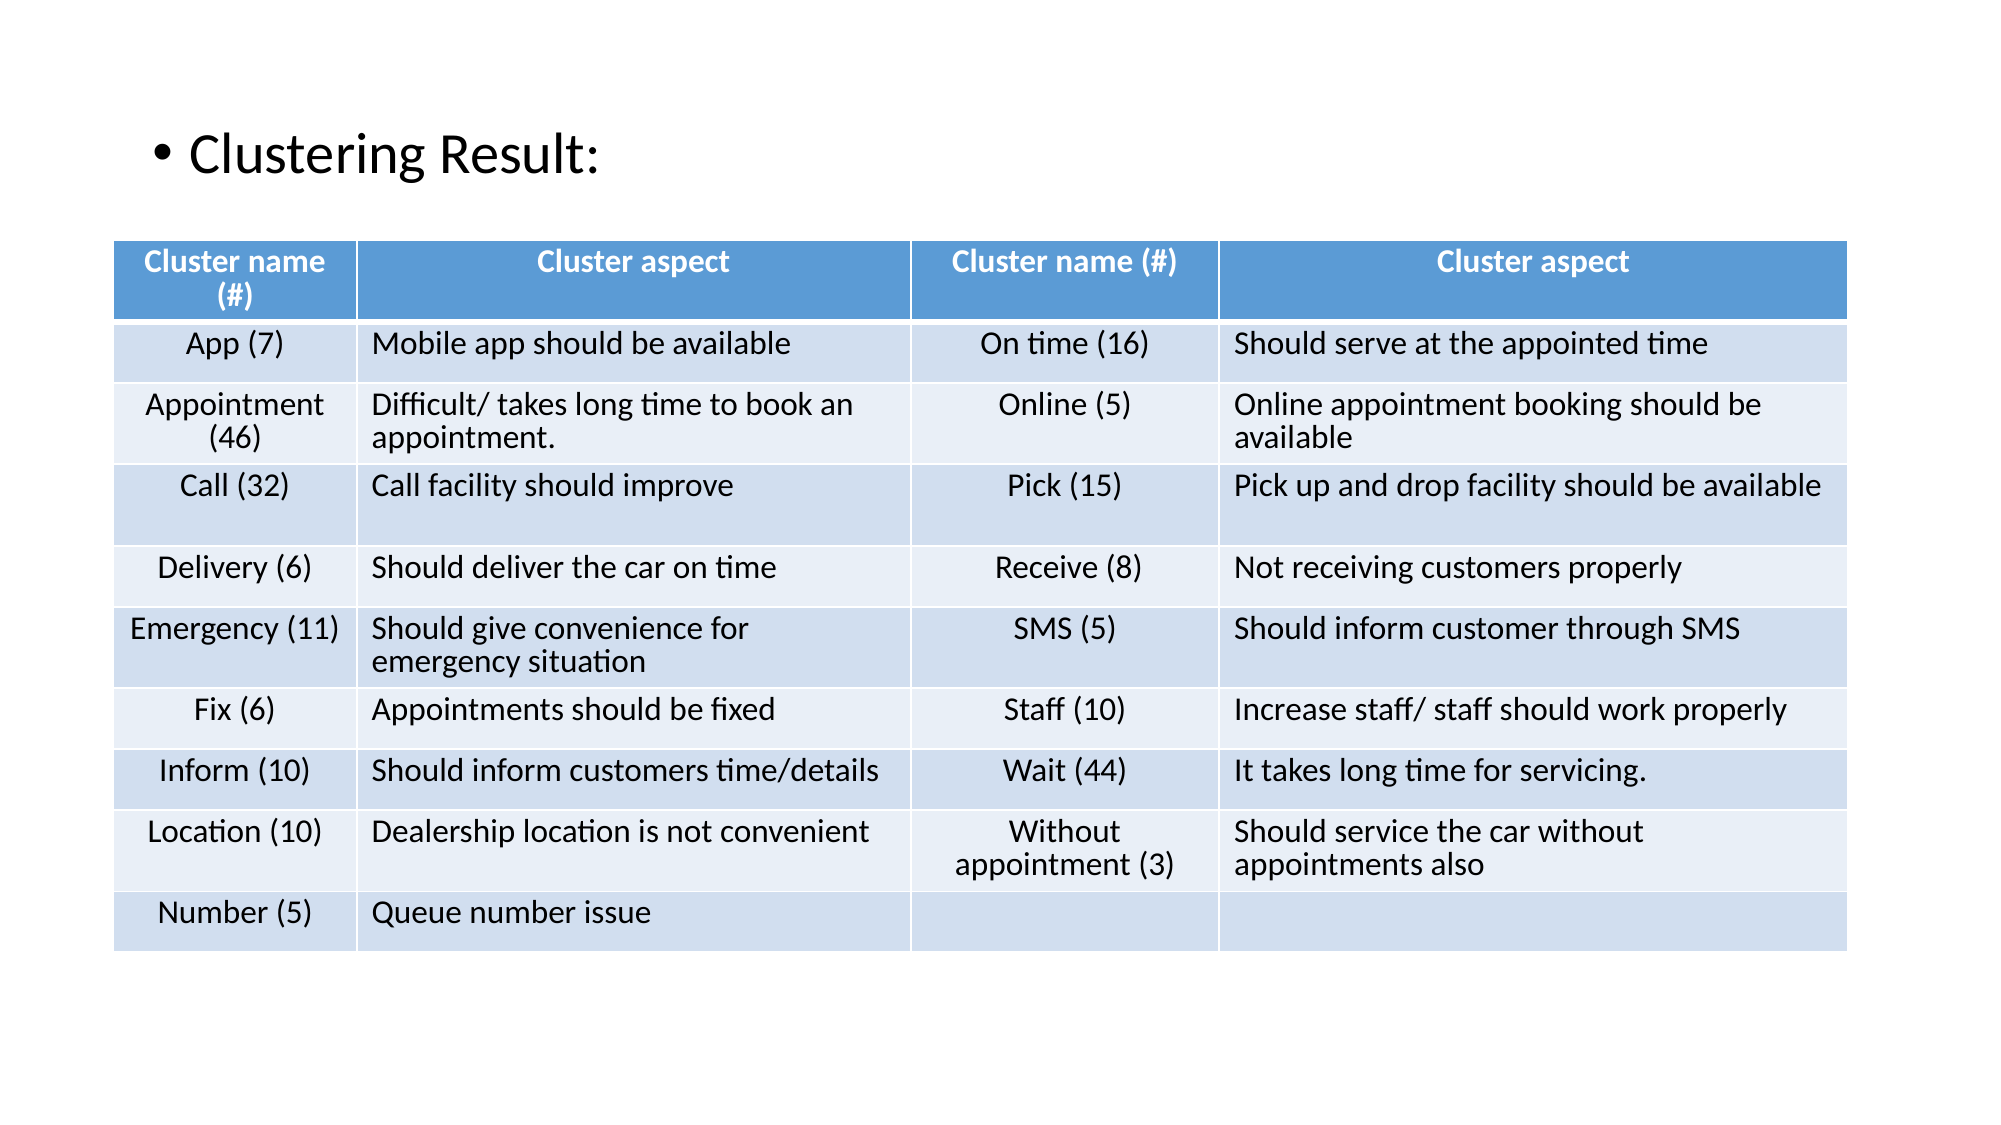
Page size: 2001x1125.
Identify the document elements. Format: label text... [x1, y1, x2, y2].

table_cell [912, 892, 1218, 951]
table_cell Delivery (6) [114, 547, 356, 606]
table_header Cluster aspect [358, 241, 910, 319]
table_cell Should inform customers time/details [358, 750, 910, 809]
table_cell Emergency (11) [114, 608, 356, 687]
table_cell [1220, 892, 1847, 951]
table_cell Fix (6) [114, 689, 356, 748]
table_cell Dealership location is not convenient [358, 811, 910, 891]
table_cell Without appointment (3) [912, 811, 1218, 891]
table_cell Call facility should improve [358, 465, 910, 545]
table_cell Not receiving customers properly [1220, 547, 1847, 606]
table_cell Mobile app should be available [358, 325, 910, 382]
table_cell Appointments should be fixed [358, 689, 910, 748]
table_cell Queue number issue [358, 892, 910, 951]
table_cell App (7) [114, 325, 356, 382]
table_header Cluster name (#) [912, 241, 1218, 319]
table_cell SMS (5) [912, 608, 1218, 687]
table_cell Should deliver the car on time [358, 547, 910, 606]
table_cell It takes long time for servicing. [1220, 750, 1847, 809]
table_cell Difficult/ takes long time to book an appointment. [358, 384, 910, 463]
table_cell Increase staff/ staff should work properly [1220, 689, 1847, 748]
table_cell Online appointment booking should be available [1220, 384, 1847, 463]
table_cell Should service the car without appointments also [1220, 811, 1847, 891]
table_cell Online (5) [912, 384, 1218, 463]
table_cell Inform (10) [114, 750, 356, 809]
table_cell Should give convenience for emergency situation [358, 608, 910, 687]
table_cell On time (16) [912, 325, 1218, 382]
table_cell Pick (15) [912, 465, 1218, 545]
table_header Cluster aspect [1220, 241, 1847, 319]
table_header Cluster name (#) [114, 241, 356, 319]
table_cell Should inform customer through SMS [1220, 608, 1847, 687]
table_cell Number (5) [114, 892, 356, 951]
table_cell Should serve at the appointed time [1220, 325, 1847, 382]
table_cell Call (32) [114, 465, 356, 545]
list Clustering Result: [137, 115, 1863, 830]
table_cell Staff (10) [912, 689, 1218, 748]
table_cell Location (10) [114, 811, 356, 891]
table_cell Pick up and drop facility should be available [1220, 465, 1847, 545]
table_cell Receive (8) [912, 547, 1218, 606]
table_cell Appointment (46) [114, 384, 356, 463]
table_cell Wait (44) [912, 750, 1218, 809]
